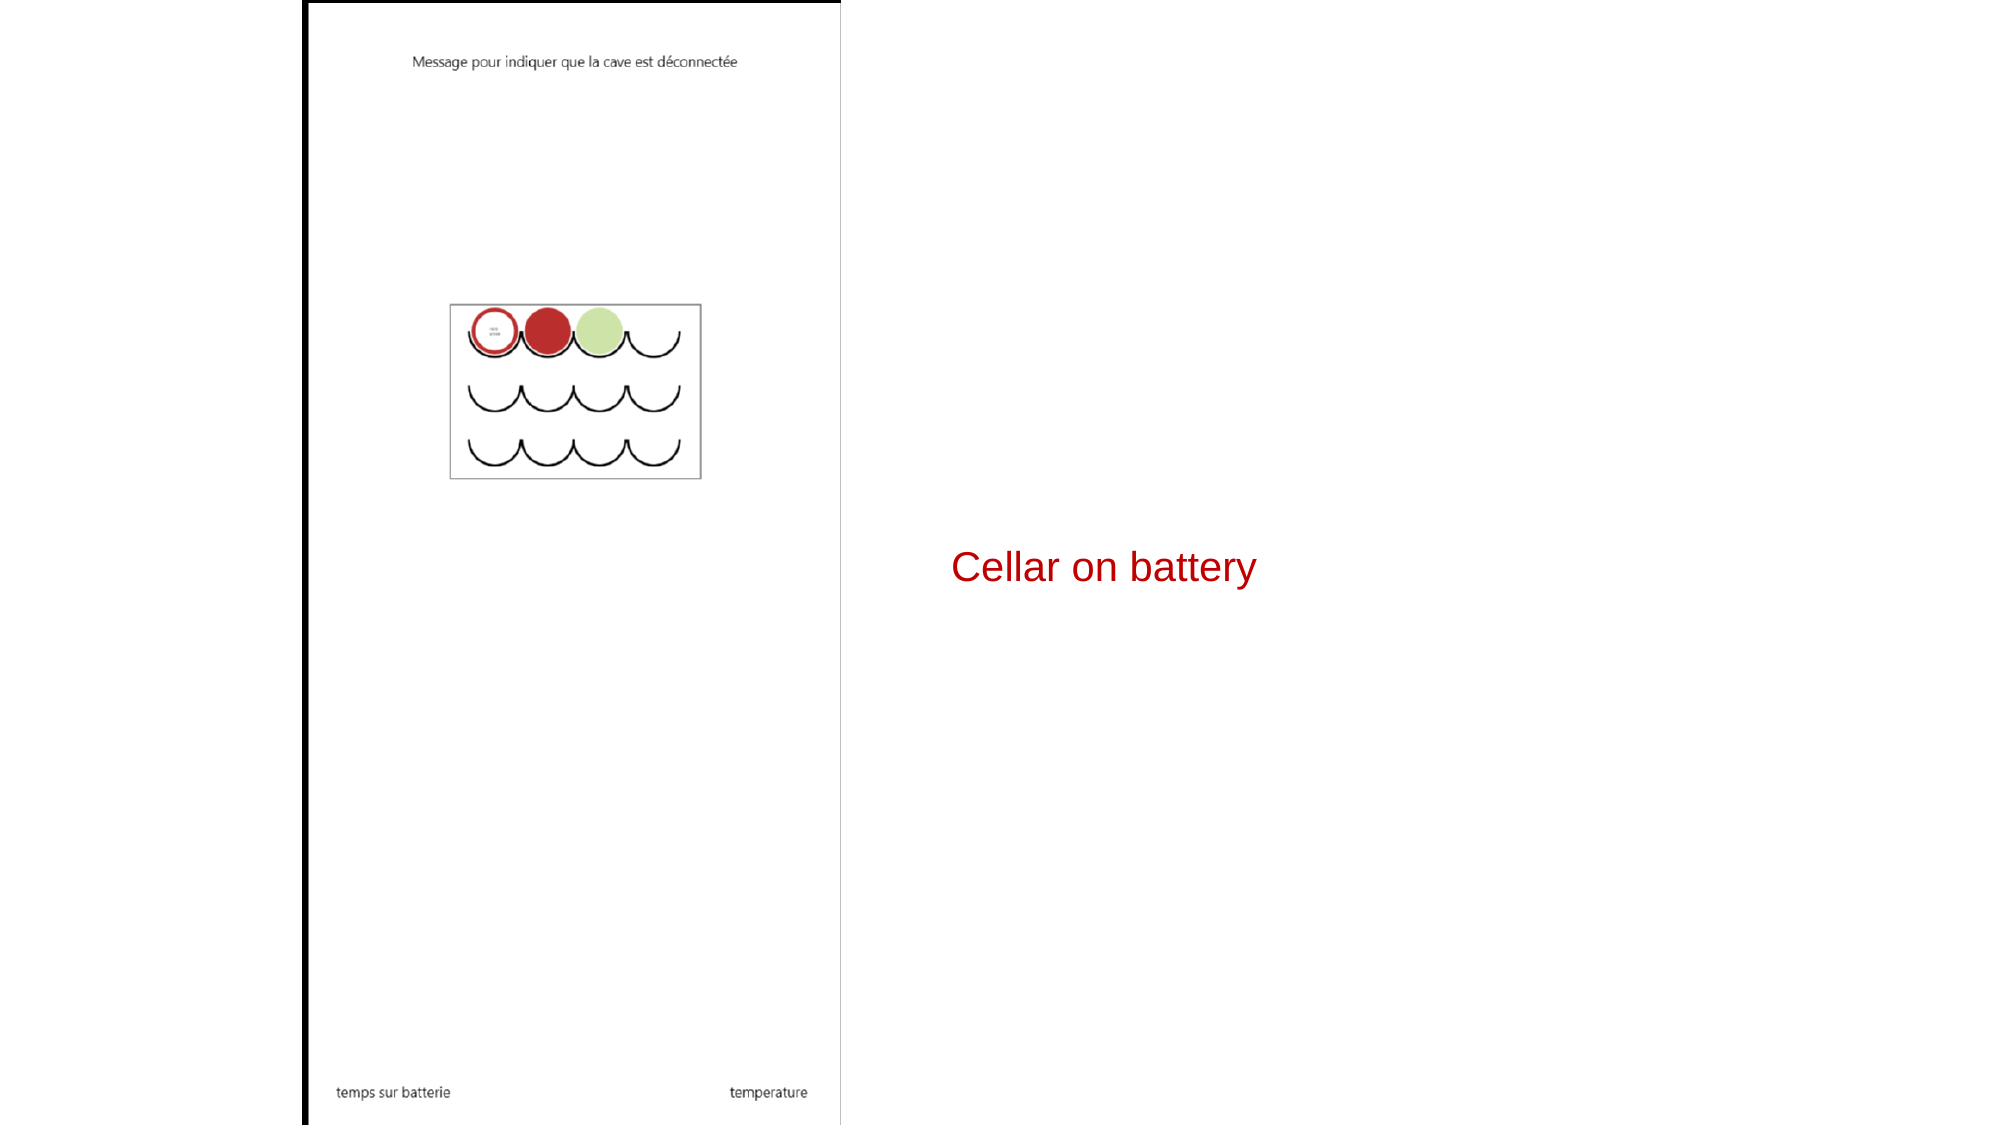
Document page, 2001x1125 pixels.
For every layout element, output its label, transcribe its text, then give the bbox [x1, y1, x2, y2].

text_box Cellar on battery [936, 532, 1273, 597]
picture [302, 0, 841, 1125]
